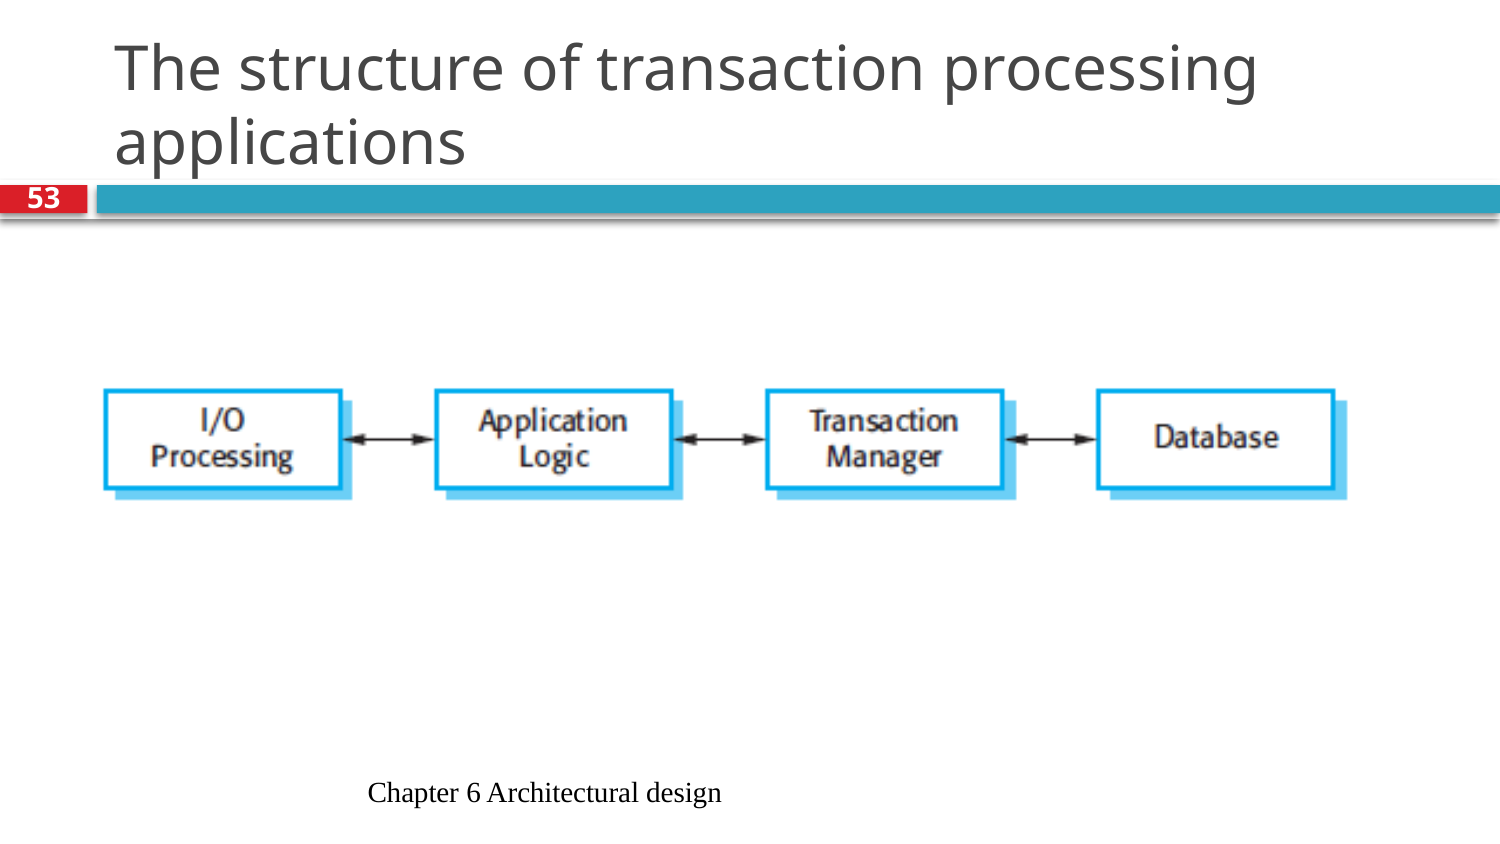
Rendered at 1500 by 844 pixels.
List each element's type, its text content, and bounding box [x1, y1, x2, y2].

title The structure of transaction processing applications [99, 19, 1438, 185]
slide_number 53 [0, 184, 88, 215]
picture [76, 368, 1383, 529]
footer Chapter 6 Architectural design [99, 768, 990, 814]
